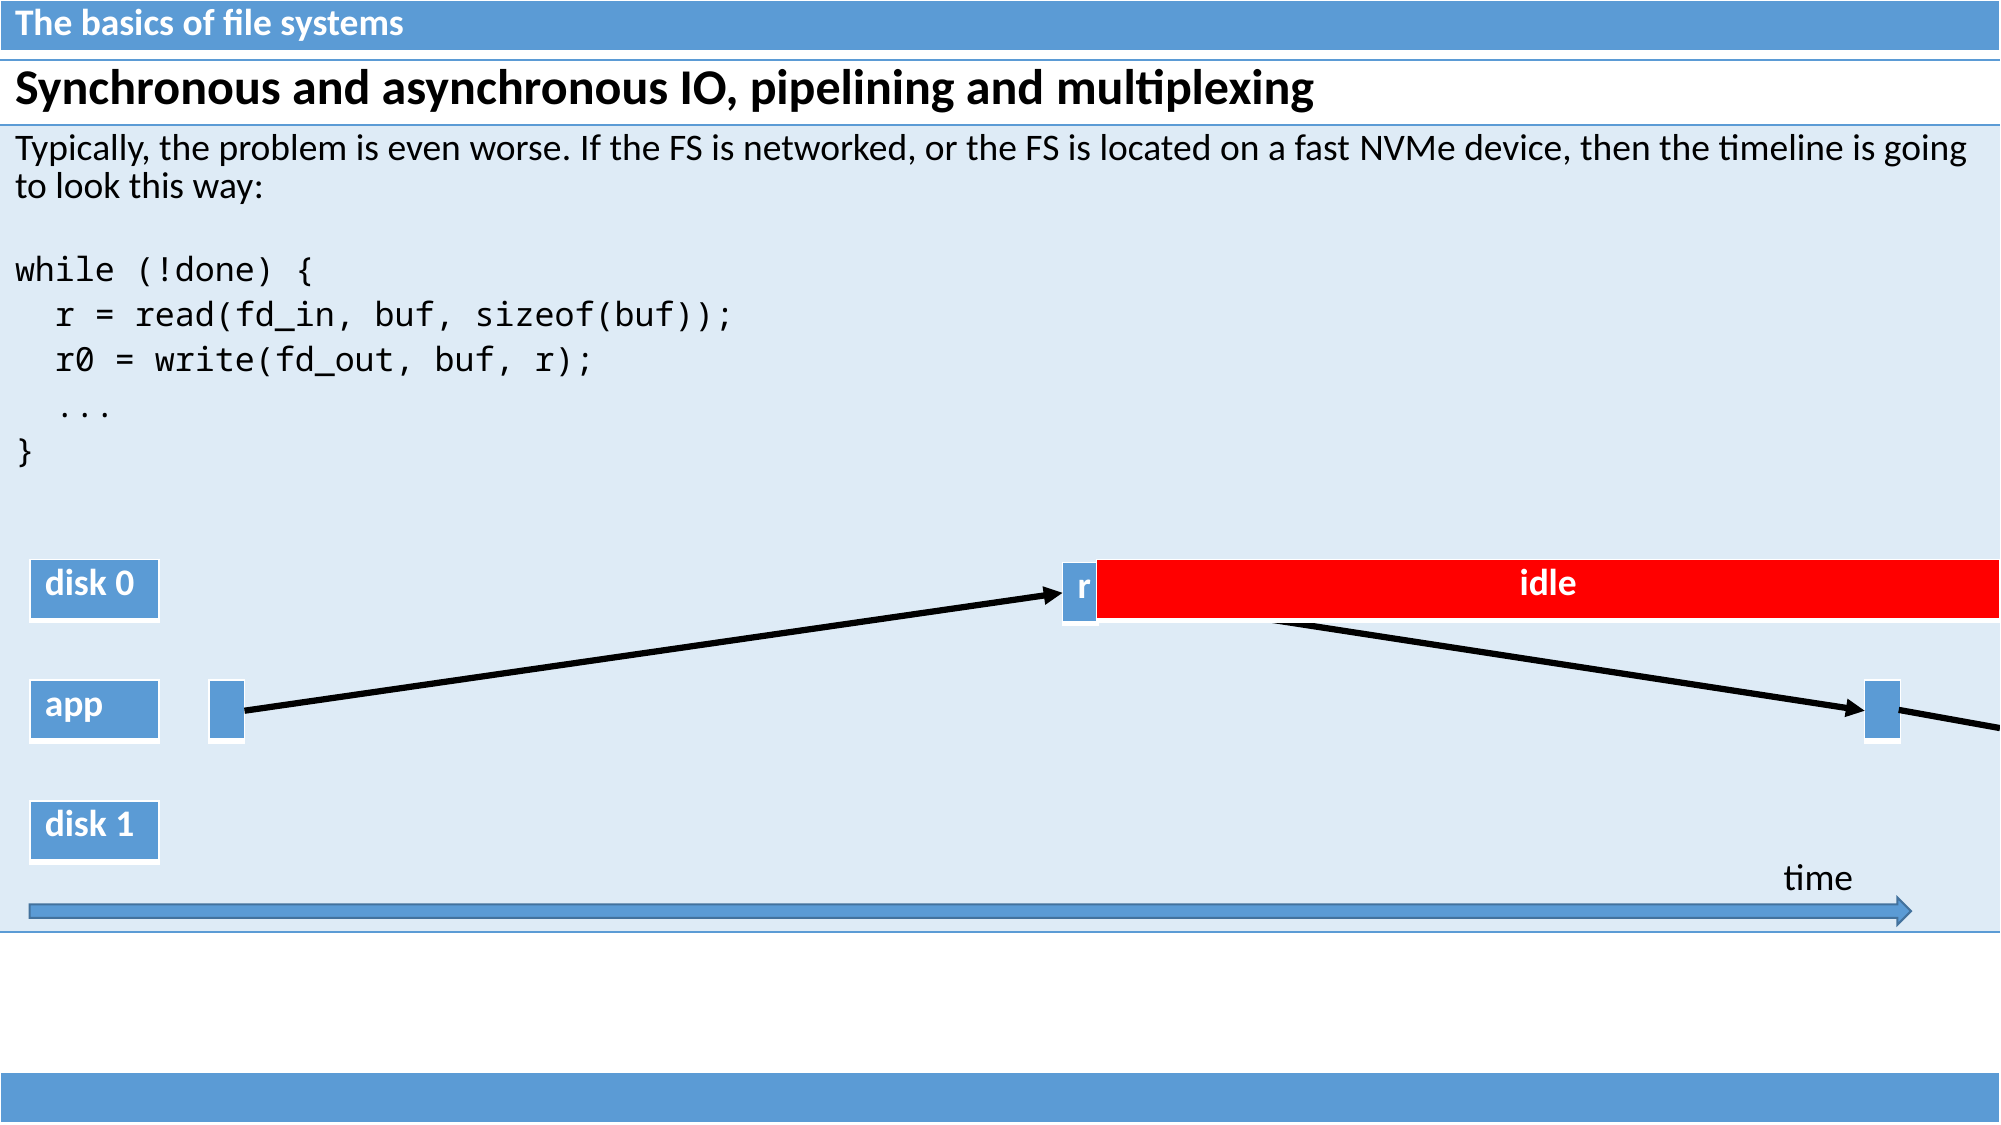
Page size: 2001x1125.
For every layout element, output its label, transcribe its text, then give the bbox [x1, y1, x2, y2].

table_cell Typically, the problem is even worse. If the FS is networked, or the FS is located on a fast NVMe device, then the timeline is going to look this way: while (!done) { r = read(fd_in, buf, sizeof(buf)); r0 = write(fd_out, buf, r); ... } [0, 126, 2000, 931]
table_header disk 0 [31, 560, 158, 618]
table_header disk 1 [31, 802, 158, 859]
table_header r [1063, 563, 1096, 621]
table_header [210, 681, 244, 738]
table_header [1, 1073, 1999, 1122]
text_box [1898, 709, 2000, 729]
text_box time [1768, 845, 1869, 906]
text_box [242, 592, 1063, 711]
table_header app [31, 681, 158, 738]
table_header [1865, 681, 1900, 738]
table_header Synchronous and asynchronous IO, pipelining and multiplexing [0, 61, 2000, 124]
text_box [28, 895, 1913, 928]
table_header idle [1097, 560, 1999, 618]
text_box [1096, 592, 1865, 711]
table_header The basics of file systems [1, 1, 1999, 50]
